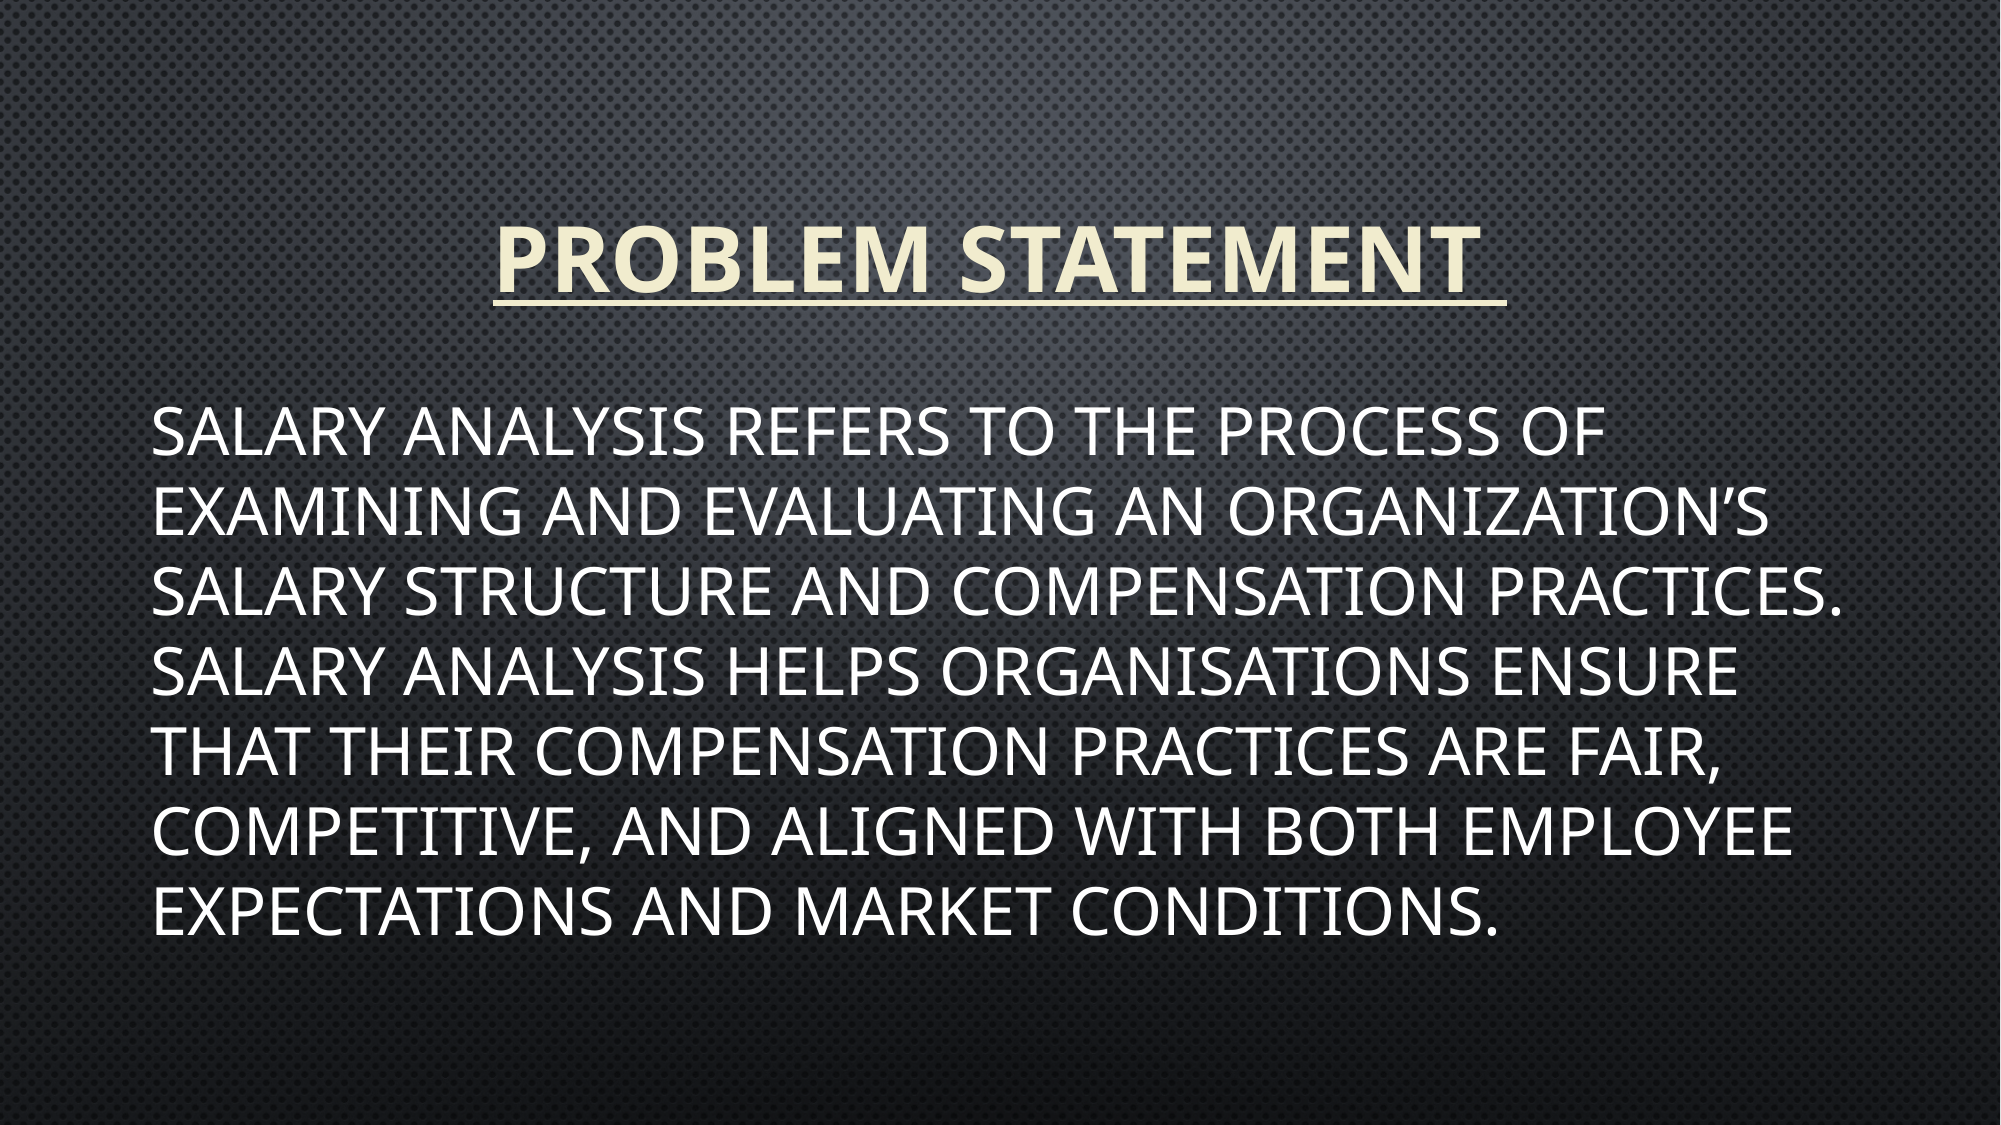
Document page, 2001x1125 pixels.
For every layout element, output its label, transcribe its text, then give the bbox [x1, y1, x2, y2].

list Salary analysis refers to the process of examining and evaluating an organization’s salary structure and compensation practices. Salary analysis helps organisations ensure that their compensation practices are fair, competitive, and aligned with both employee expectations and market conditions. [135, 412, 1864, 925]
title Problem statement [187, 99, 1813, 412]
